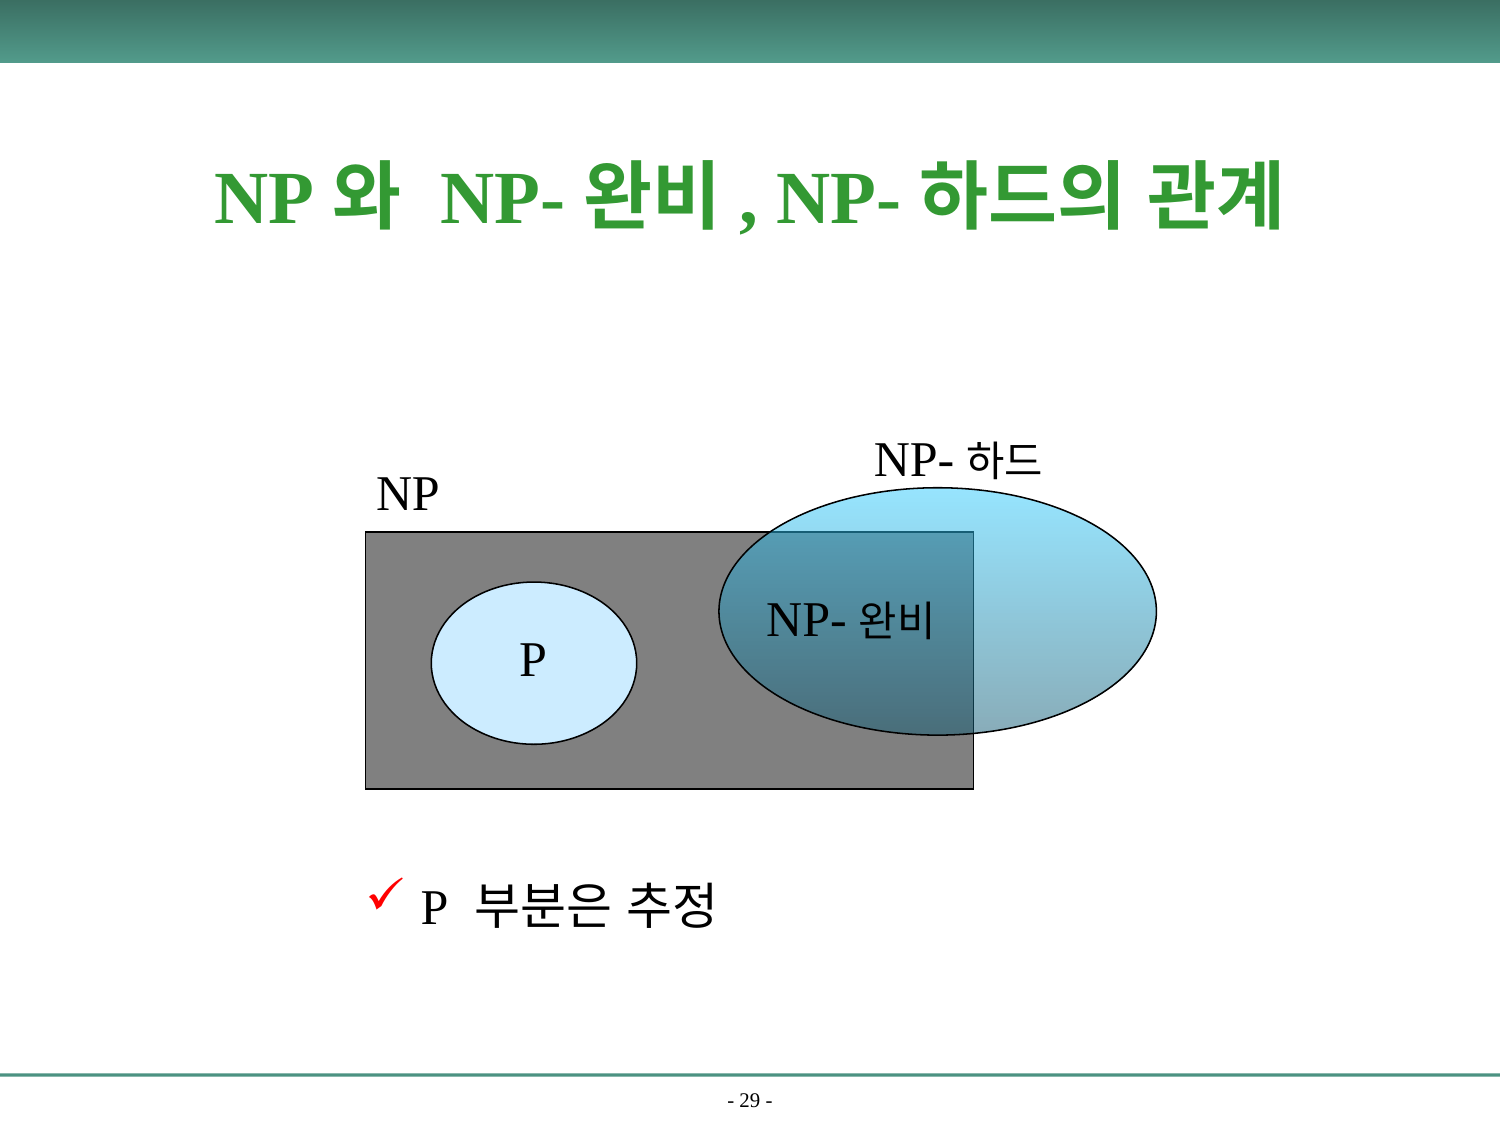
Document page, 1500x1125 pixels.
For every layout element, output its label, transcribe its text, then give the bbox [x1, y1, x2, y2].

text_box P [504, 619, 562, 695]
text_box NP-완비 [751, 579, 951, 655]
text_box [365, 532, 974, 789]
text_box NP와 NP-완비, NP-하드의 관계 [112, 99, 1388, 288]
text_box NP-하드 [859, 419, 1058, 495]
text_box NP [361, 453, 455, 529]
text_box [718, 495, 1157, 736]
text_box P 부분은 추정 [350, 867, 734, 942]
text_box [431, 582, 637, 745]
